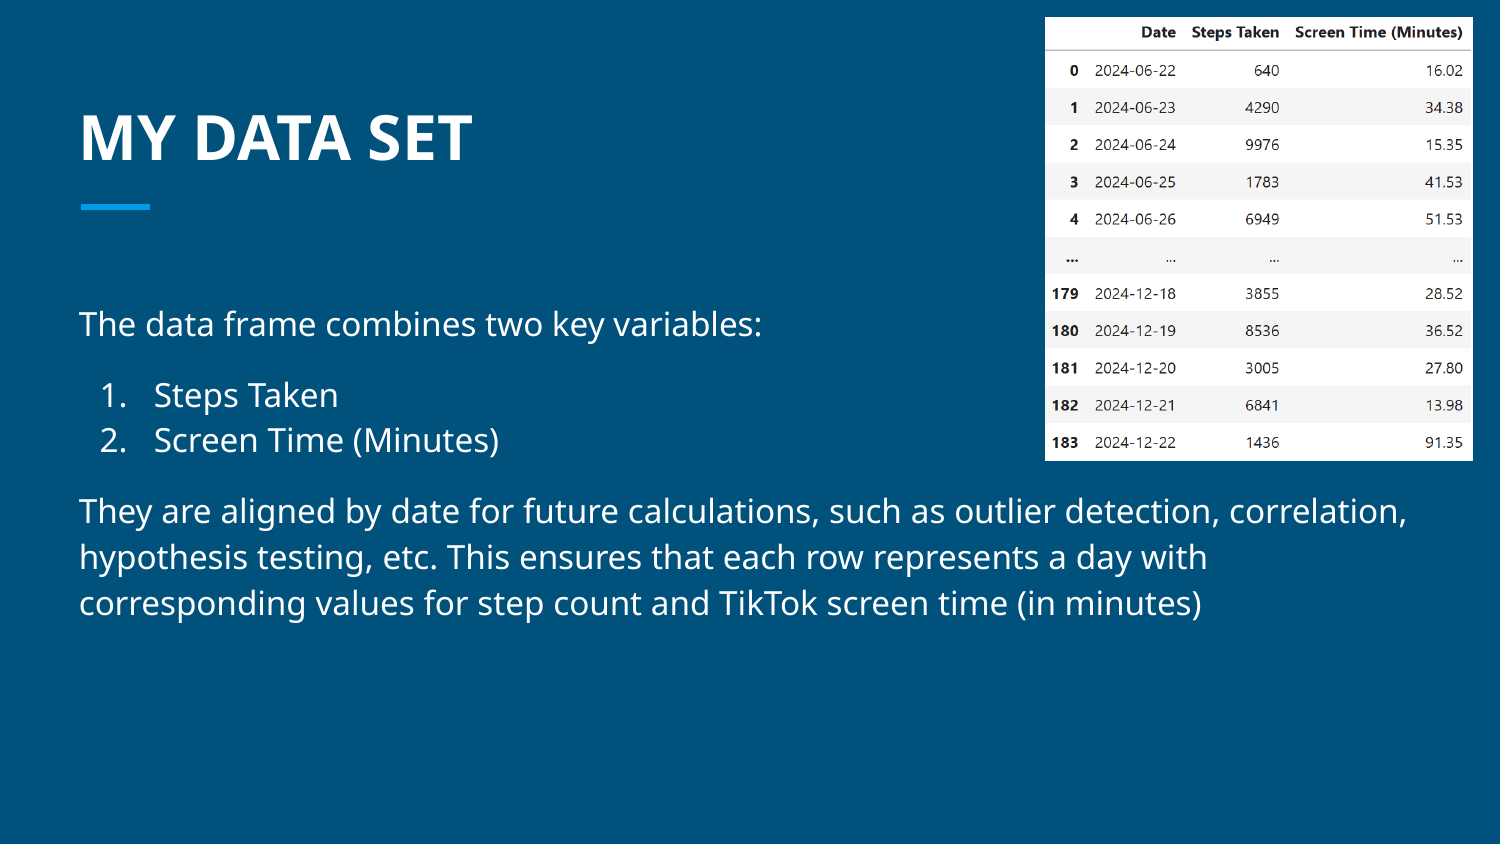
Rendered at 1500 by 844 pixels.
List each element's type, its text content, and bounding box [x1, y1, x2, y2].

list The data frame combines two key variables: Steps Taken Screen Time (Minutes) They are aligned by date for future calculations, such as outlier detection, correlation, hypothesis testing, etc. This ensures that each row represents a day with corresponding values for step count and TikTok screen time (in minutes) [63, 281, 1437, 787]
picture [1046, 18, 1472, 460]
title MY DATA SET [63, 75, 1040, 188]
